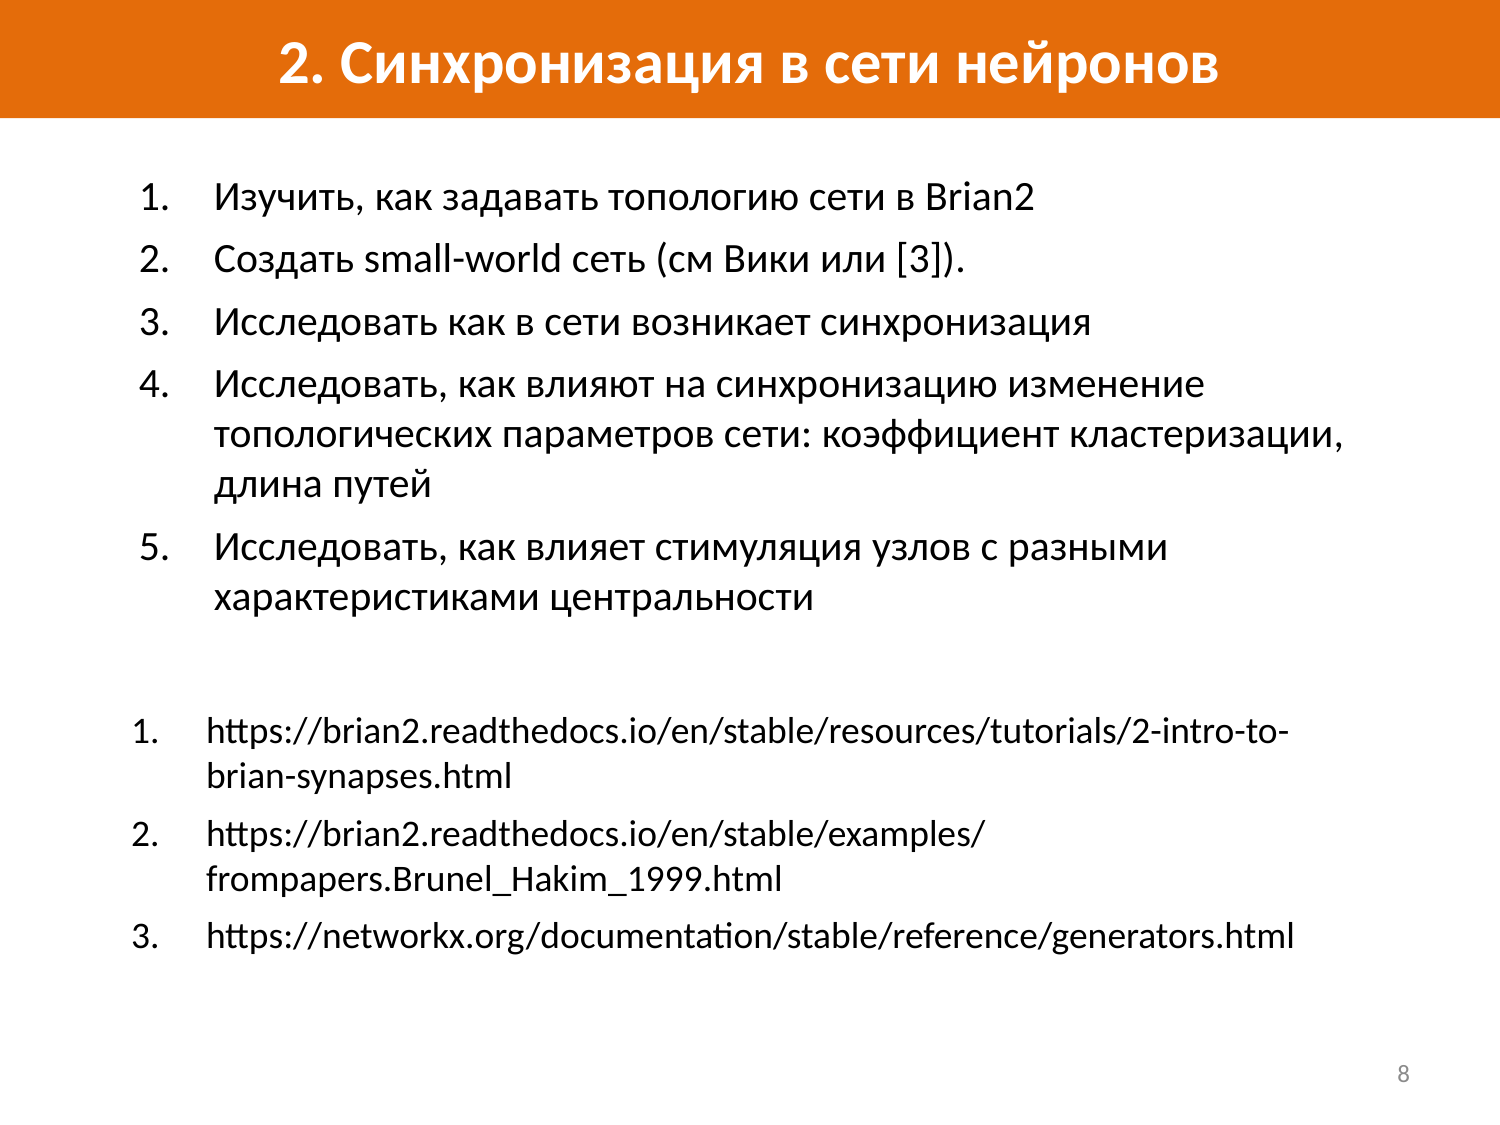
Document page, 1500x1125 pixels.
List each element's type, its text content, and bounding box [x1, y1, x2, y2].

title 2. Синхронизация в сети нейронов [0, 0, 1500, 119]
text_box Изучить, как задавать топологию сети в Brian2 Создать small-world сеть (см Вики или [3]). Исследовать как в сети возникает синхронизация Исследовать, как влияют на синхронизацию изменение топологических параметров сети: коэффициент кластеризации, длина путей Исследовать, как влияет стимуляция узлов с разными характеристиками центральности [123, 160, 1412, 689]
slide_number 8 [1074, 1042, 1425, 1103]
text_box https://brian2.readthedocs.io/en/stable/resources/tutorials/2-intro-to-brian-synapses.html https://brian2.readthedocs.io/en/stable/examples/frompapers.Brunel_Hakim_1999.html https://networkx.org/documentation/stable/reference/generators.html [41, 698, 1388, 964]
